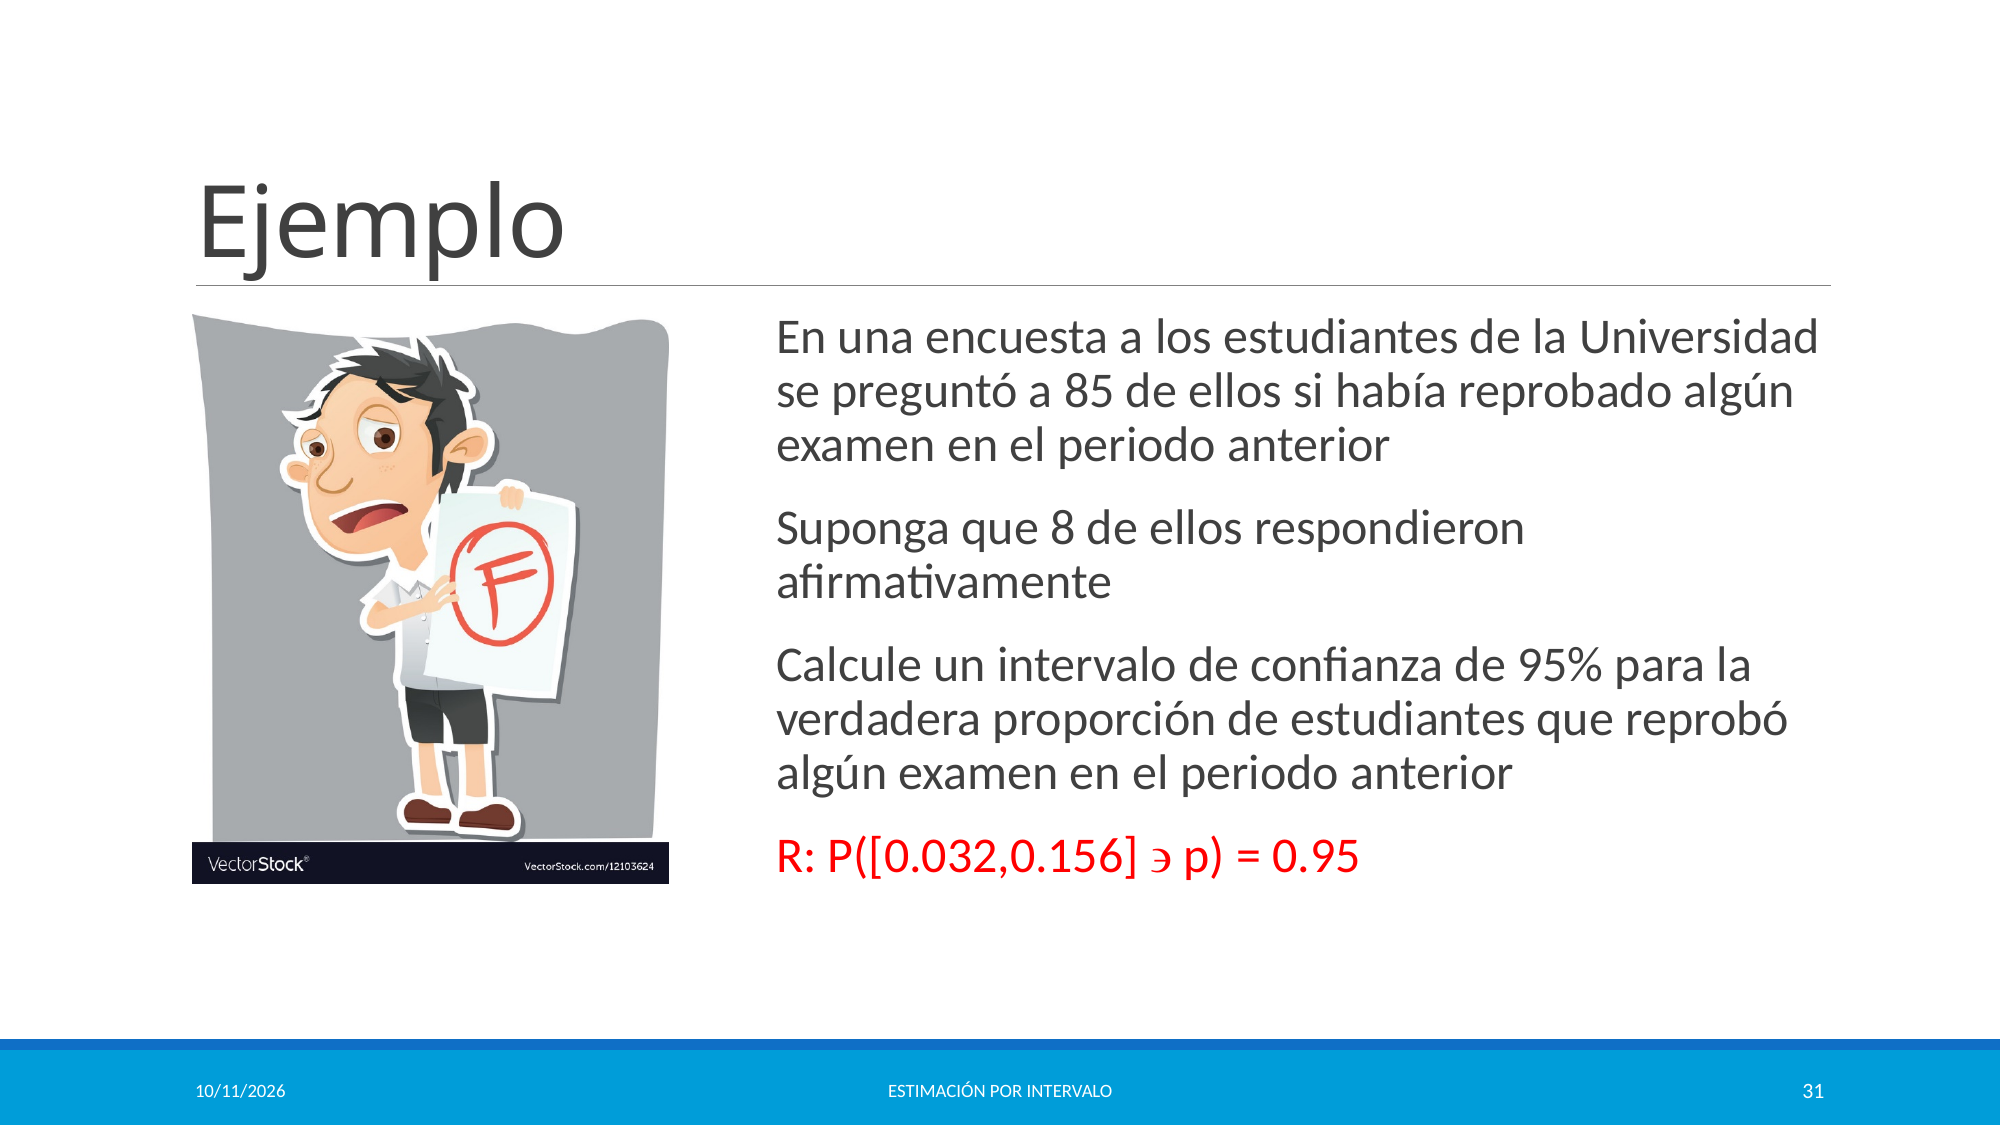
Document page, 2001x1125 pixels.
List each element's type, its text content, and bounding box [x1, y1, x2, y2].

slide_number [180, 1059, 586, 1120]
list En una encuesta a los estudiantes de la Universidad se preguntó a 85 de ellos si había reprobado algún examen en el periodo anterior Suponga que 8 de ellos respondieron afirmativamente Calcule un intervalo de confianza de 95% para la verdadera proporción de estudiantes que reprobó algún examen en el periodo anterior R: P([0.032,0.156]  p) = 0.95 [761, 302, 1830, 963]
footer Estimación por Intervalo [604, 1059, 1396, 1120]
title Ejemplo [180, 47, 1830, 285]
picture [192, 313, 669, 885]
slide_number 31 [1624, 1059, 1840, 1120]
